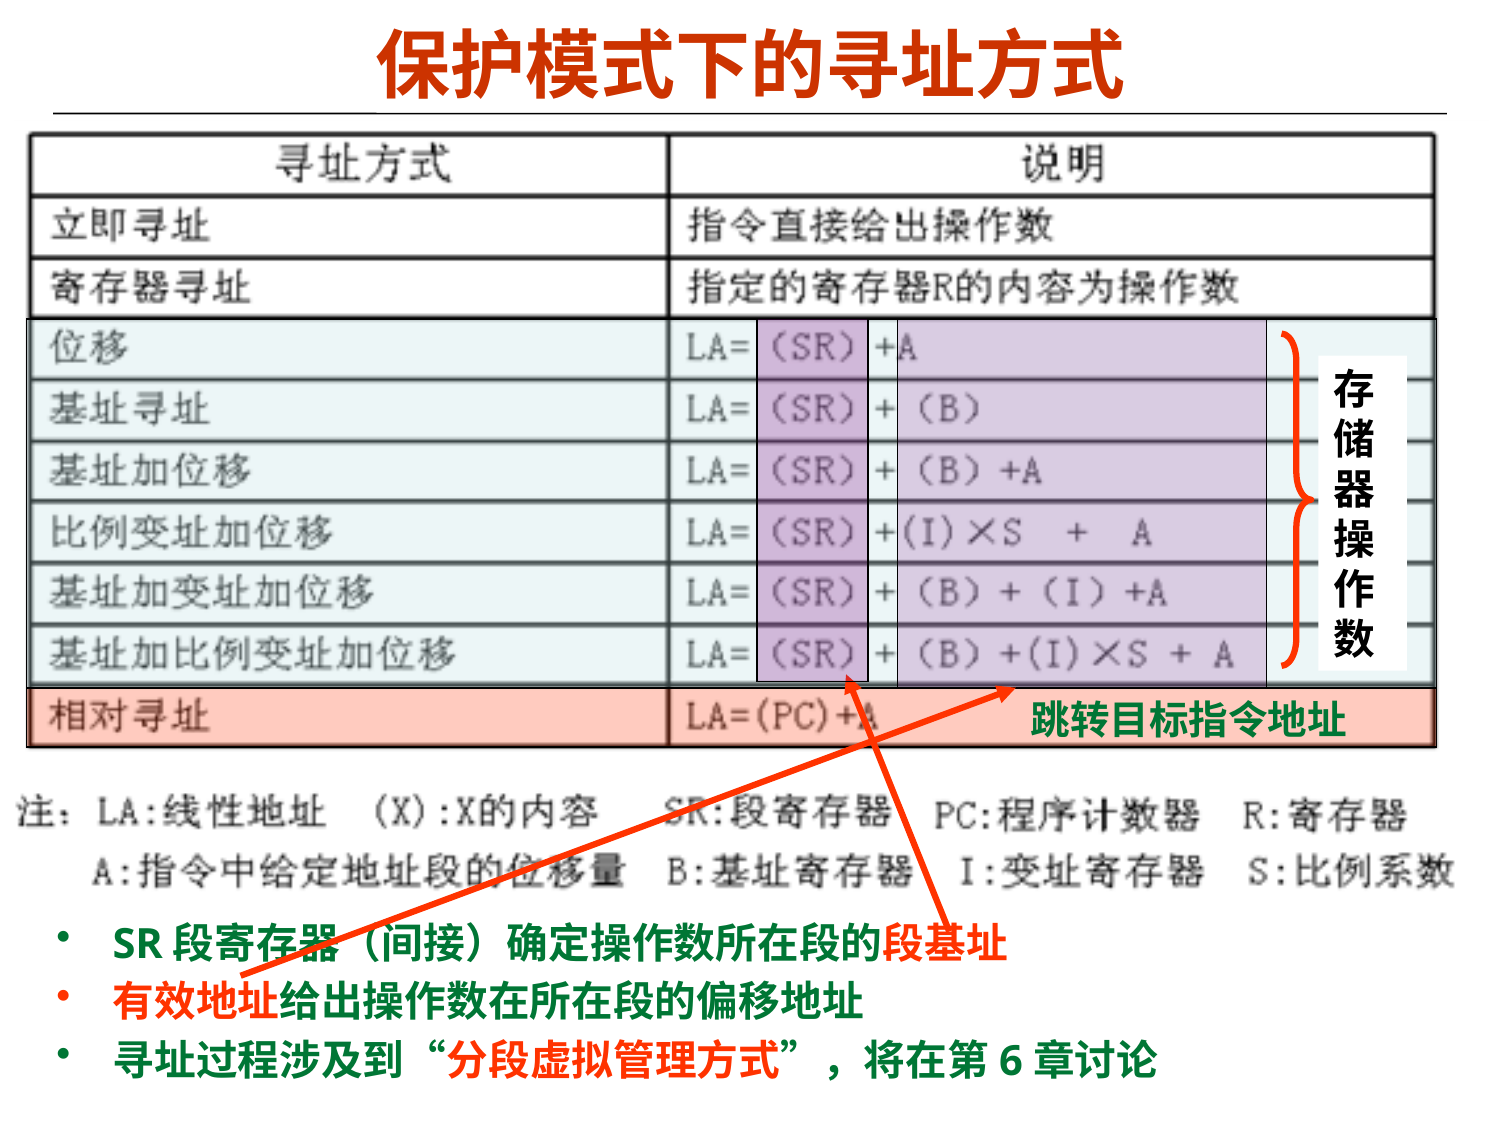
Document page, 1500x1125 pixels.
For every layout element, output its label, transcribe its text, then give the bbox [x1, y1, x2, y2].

picture [14, 119, 1489, 910]
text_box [240, 318, 1267, 976]
title 保护模式下的寻址方式 [75, 16, 1425, 109]
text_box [1281, 333, 1408, 672]
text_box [756, 318, 950, 932]
list SR段寄存器（间接）确定操作数所在段的段基址 有效地址给出操作数在所在段的偏移地址 寻址过程涉及到“分段虚拟管理方式”，将在第6章讨论 [41, 918, 1421, 1118]
